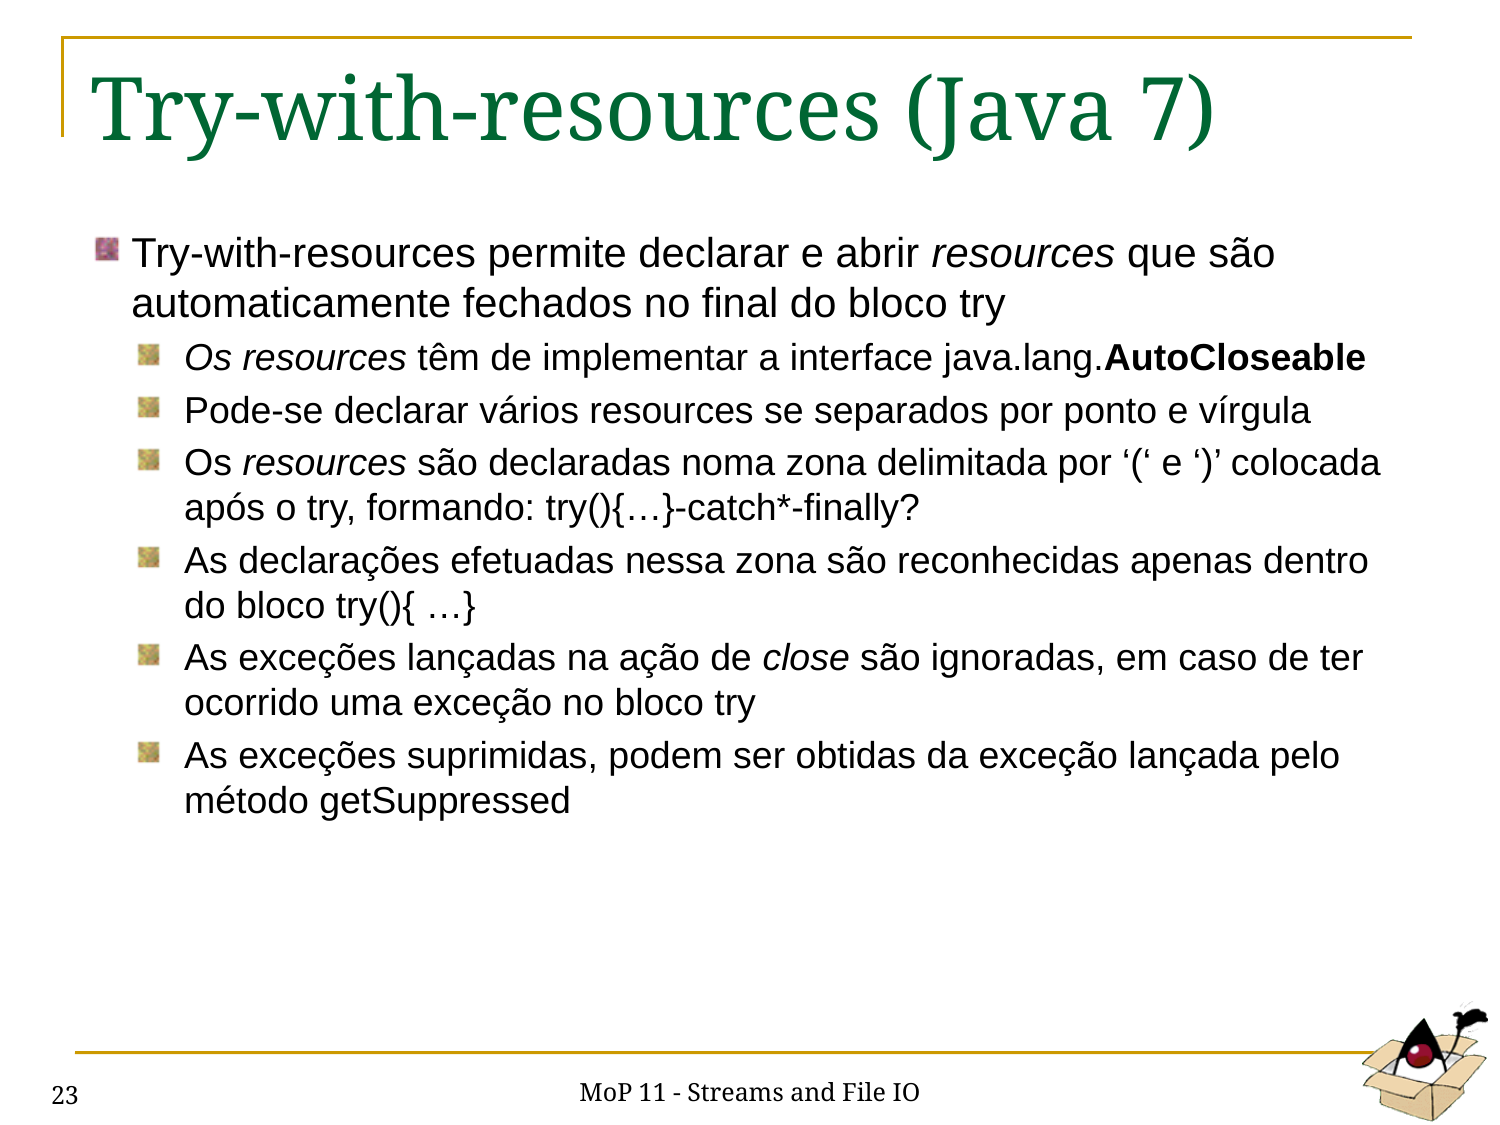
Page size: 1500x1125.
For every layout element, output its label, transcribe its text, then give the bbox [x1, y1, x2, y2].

list Try-with-resources permite declarar e abrir resources que são automaticamente fechados no final do bloco try Os resources têm de implementar a interface java.lang.AutoCloseable Pode-se declarar vários resources se separados por ponto e vírgula Os resources são declaradas noma zona delimitada por ‘(‘ e ‘)’ colocada após o try, formando: try(){…}-catch*-finally? As declarações efetuadas nessa zona são reconhecidas apenas dentro do bloco try(){ …} As exceções lançadas na ação de close são ignoradas, em caso de ter ocorrido uma exceção no bloco try As exceções suprimidas, podem ser obtidas da exceção lançada pelo método getSuppressed [75, 218, 1425, 1034]
footer MoP 11 - Streams and File IO [462, 1065, 1038, 1118]
picture [133, 542, 166, 574]
picture [133, 737, 166, 769]
picture [133, 444, 166, 477]
picture [133, 392, 166, 424]
title Try-with-resources (Java 7) [75, 45, 1425, 173]
picture [133, 339, 166, 372]
picture [133, 639, 166, 672]
picture [1362, 999, 1488, 1122]
picture [90, 232, 126, 268]
